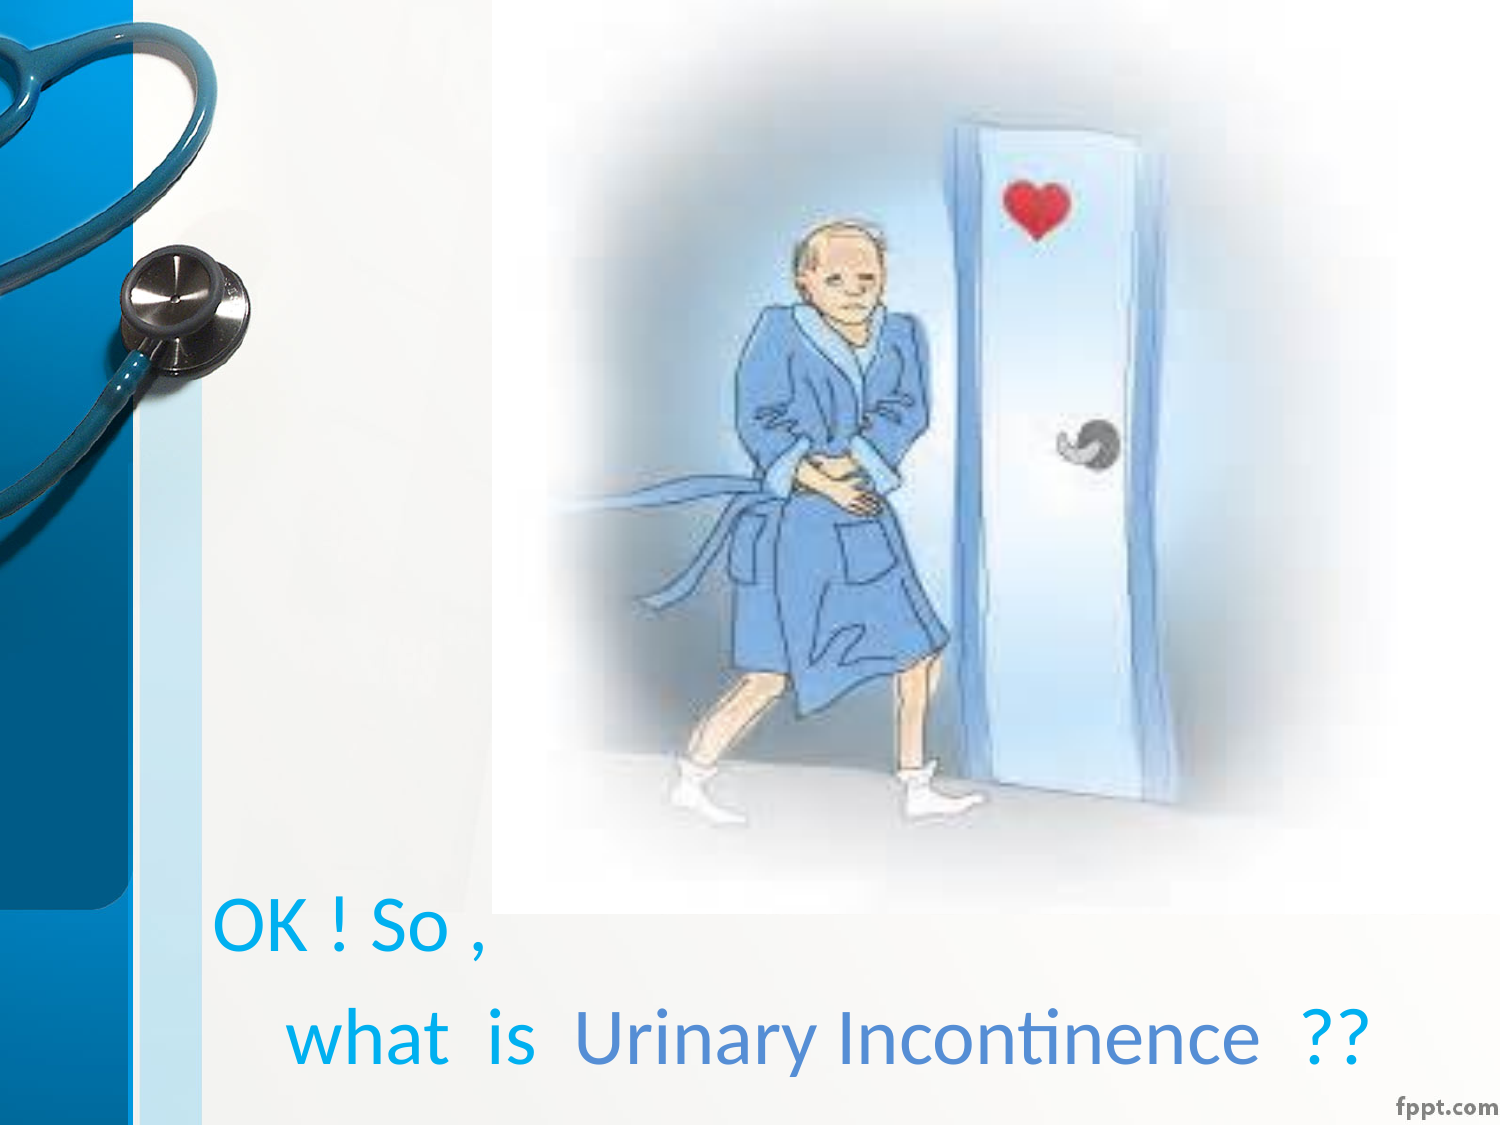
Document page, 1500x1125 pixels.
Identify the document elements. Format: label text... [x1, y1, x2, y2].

list OK ! So , what is Urinary Incontinence ?? [197, 863, 1500, 1089]
picture [0, 0, 1500, 1125]
